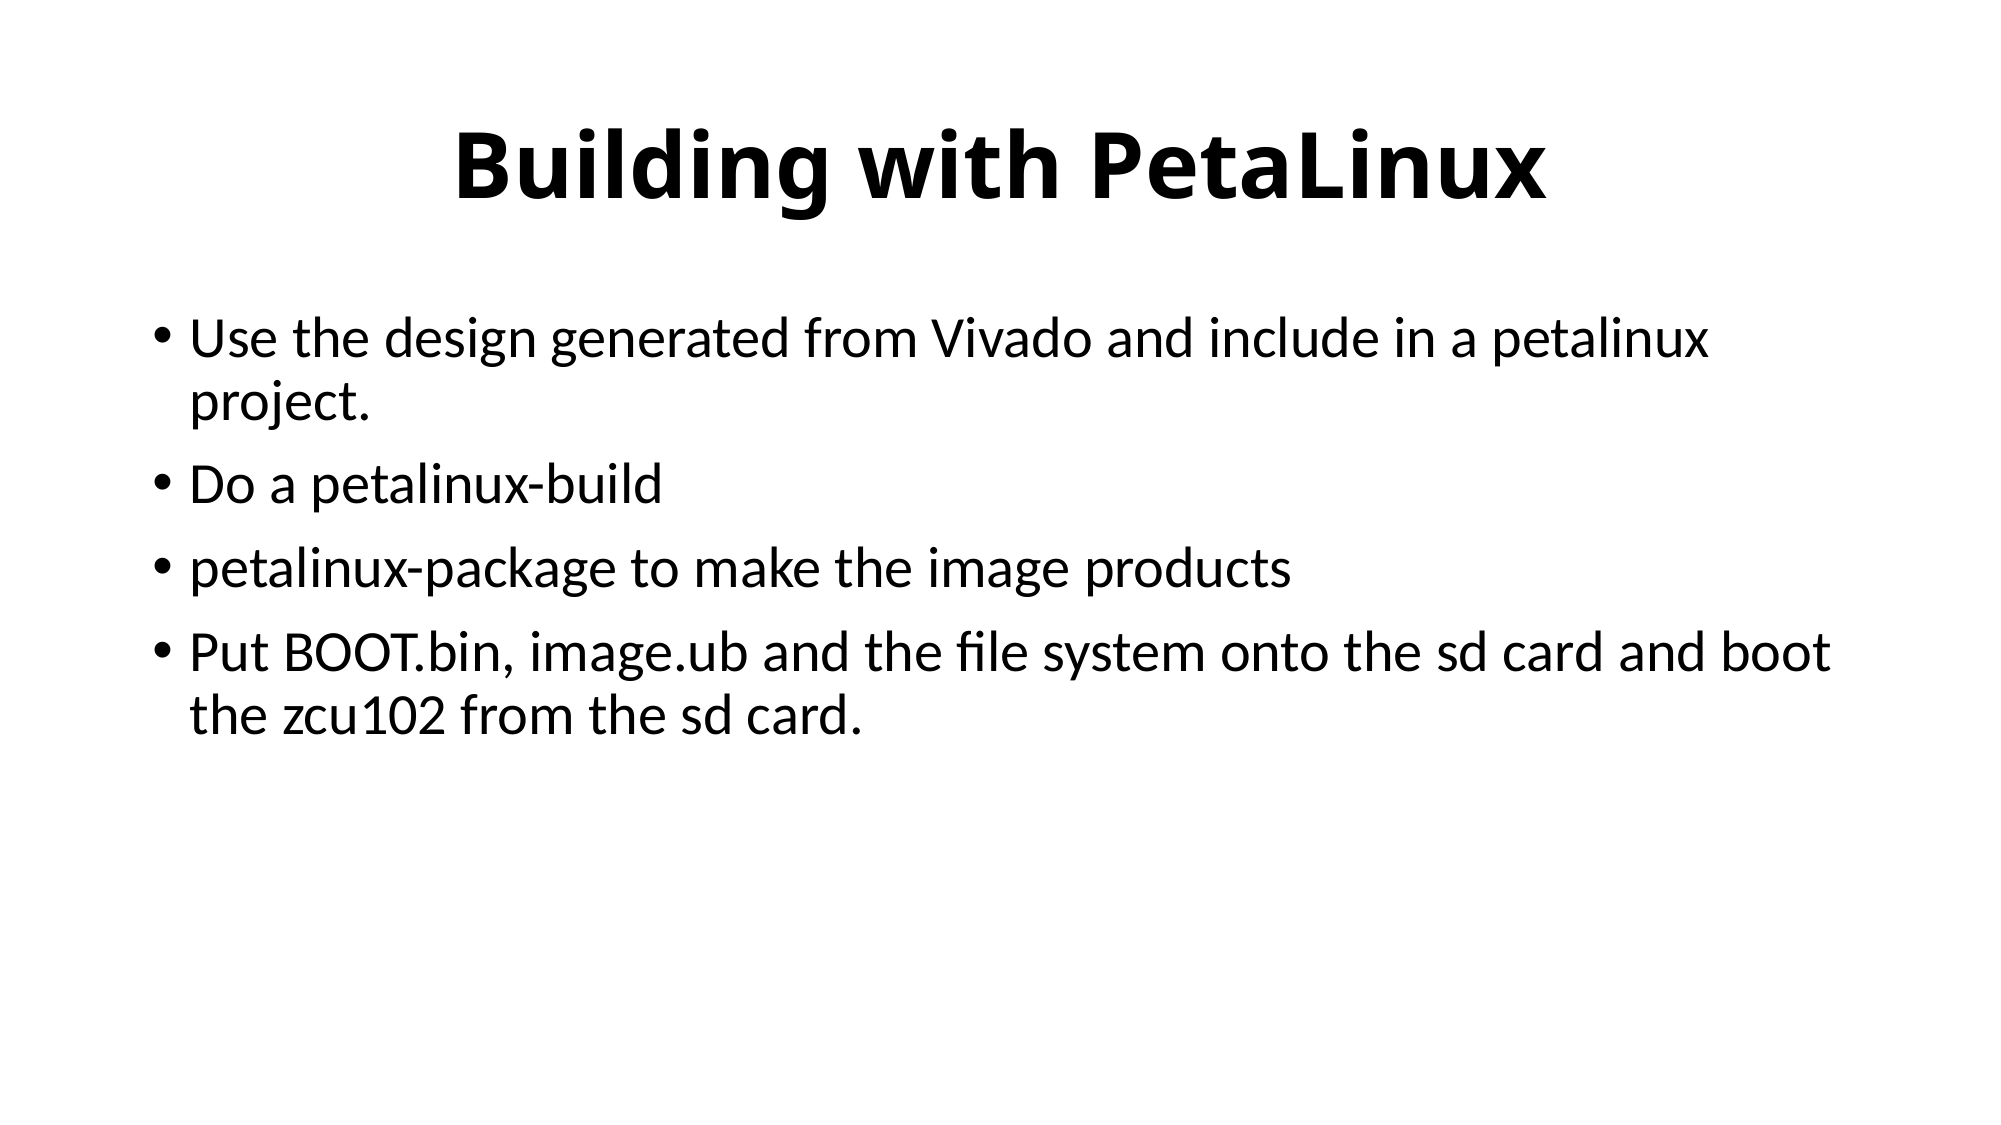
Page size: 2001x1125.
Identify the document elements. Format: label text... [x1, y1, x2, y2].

list Use the design generated from Vivado and include in a petalinux project. Do a petalinux-build petalinux-package to make the image products Put BOOT.bin, image.ub and the file system onto the sd card and boot the zcu102 from the sd card. [137, 299, 1863, 1014]
title Building with PetaLinux [137, 59, 1863, 278]
